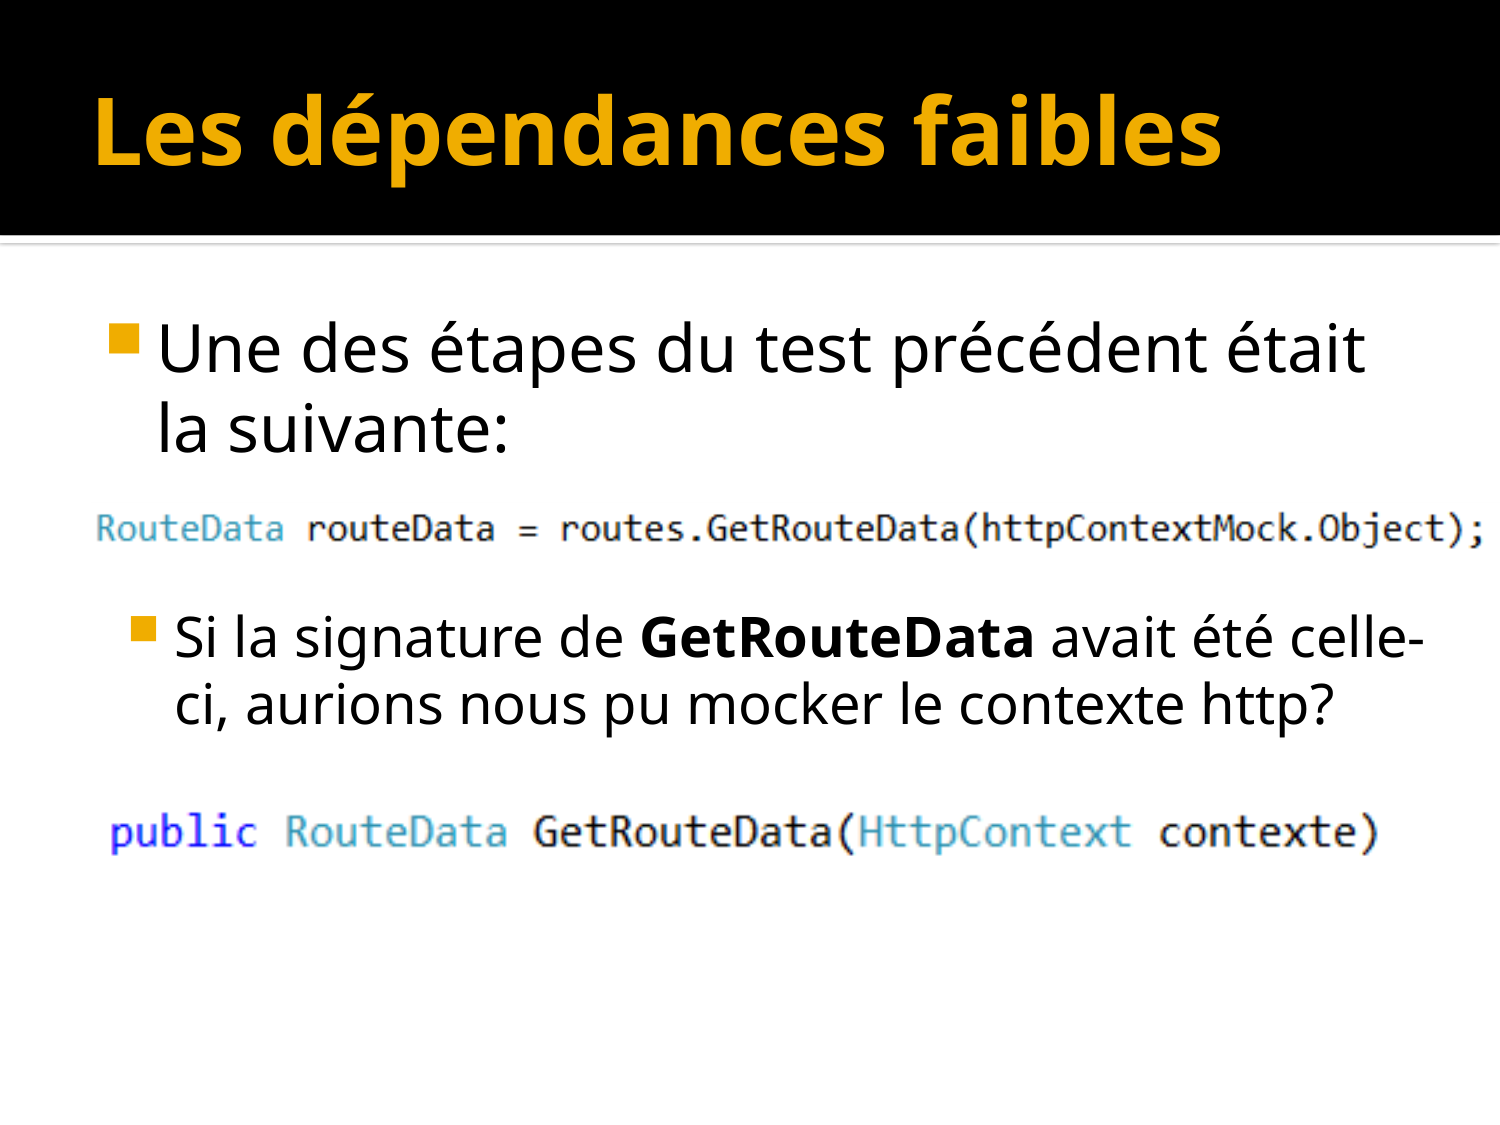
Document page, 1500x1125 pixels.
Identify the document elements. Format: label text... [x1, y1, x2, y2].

picture [99, 794, 1400, 870]
picture [91, 501, 1500, 563]
text_box Si la signature de GetRouteData avait été celle-ci, aurions nous pu mocker le contexte http? [99, 586, 1450, 787]
list Une des étapes du test précédent était la suivante: [75, 291, 1425, 492]
title Les dépendances faibles [75, 25, 1425, 231]
